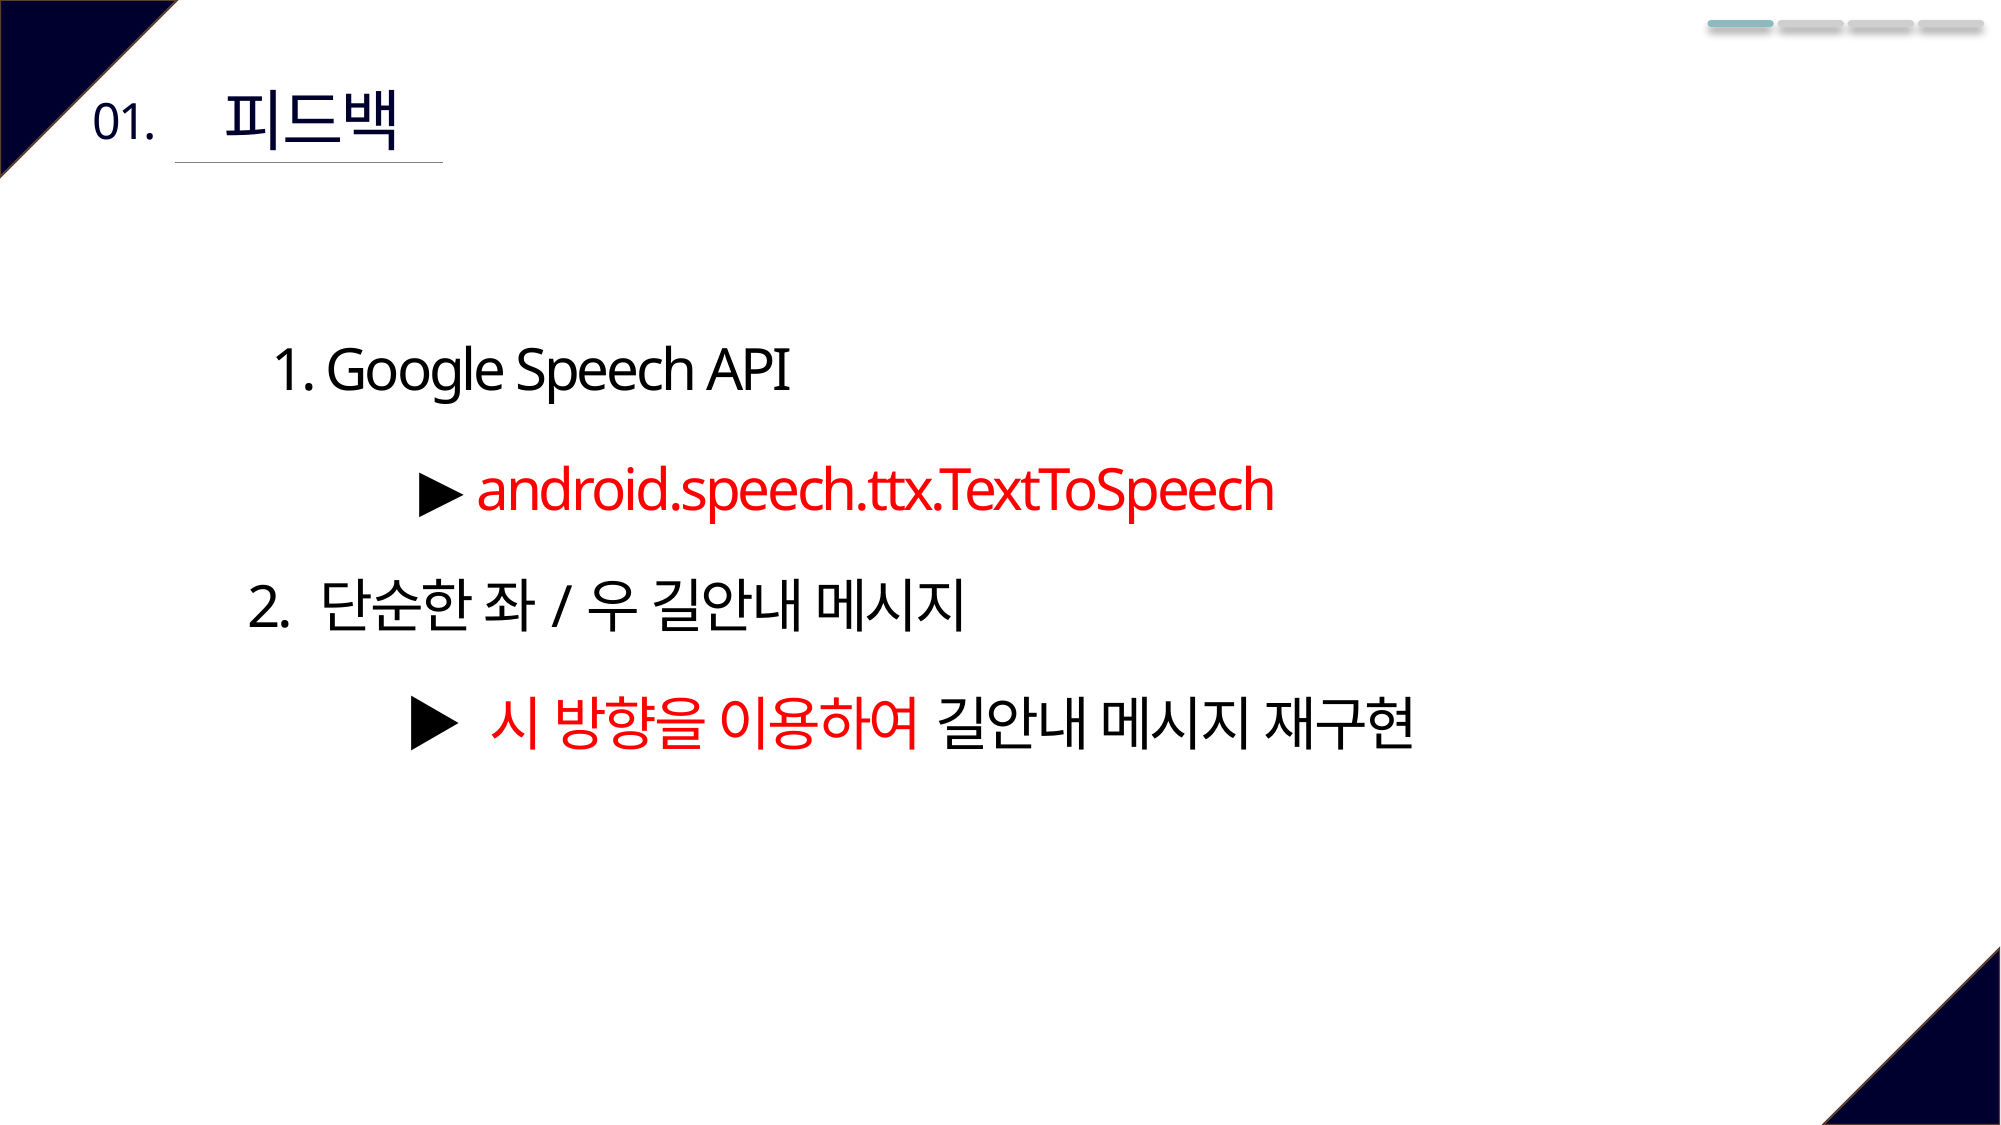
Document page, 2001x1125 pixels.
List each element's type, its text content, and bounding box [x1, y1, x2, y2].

text_box 2. 단순한 좌/우 길안내 메시지 [232, 562, 984, 647]
text_box 01. [78, 81, 172, 157]
text_box 피드백 [209, 163, 417, 167]
text_box 피드백 [209, 71, 417, 162]
text_box ▶ android.speech.ttx.TextToSpeech [404, 444, 1292, 530]
text_box 1. Google Speech API [256, 324, 807, 410]
text_box ▶ 시 방향을 이용하여 길안내 메시지 재구현 [391, 679, 1432, 765]
